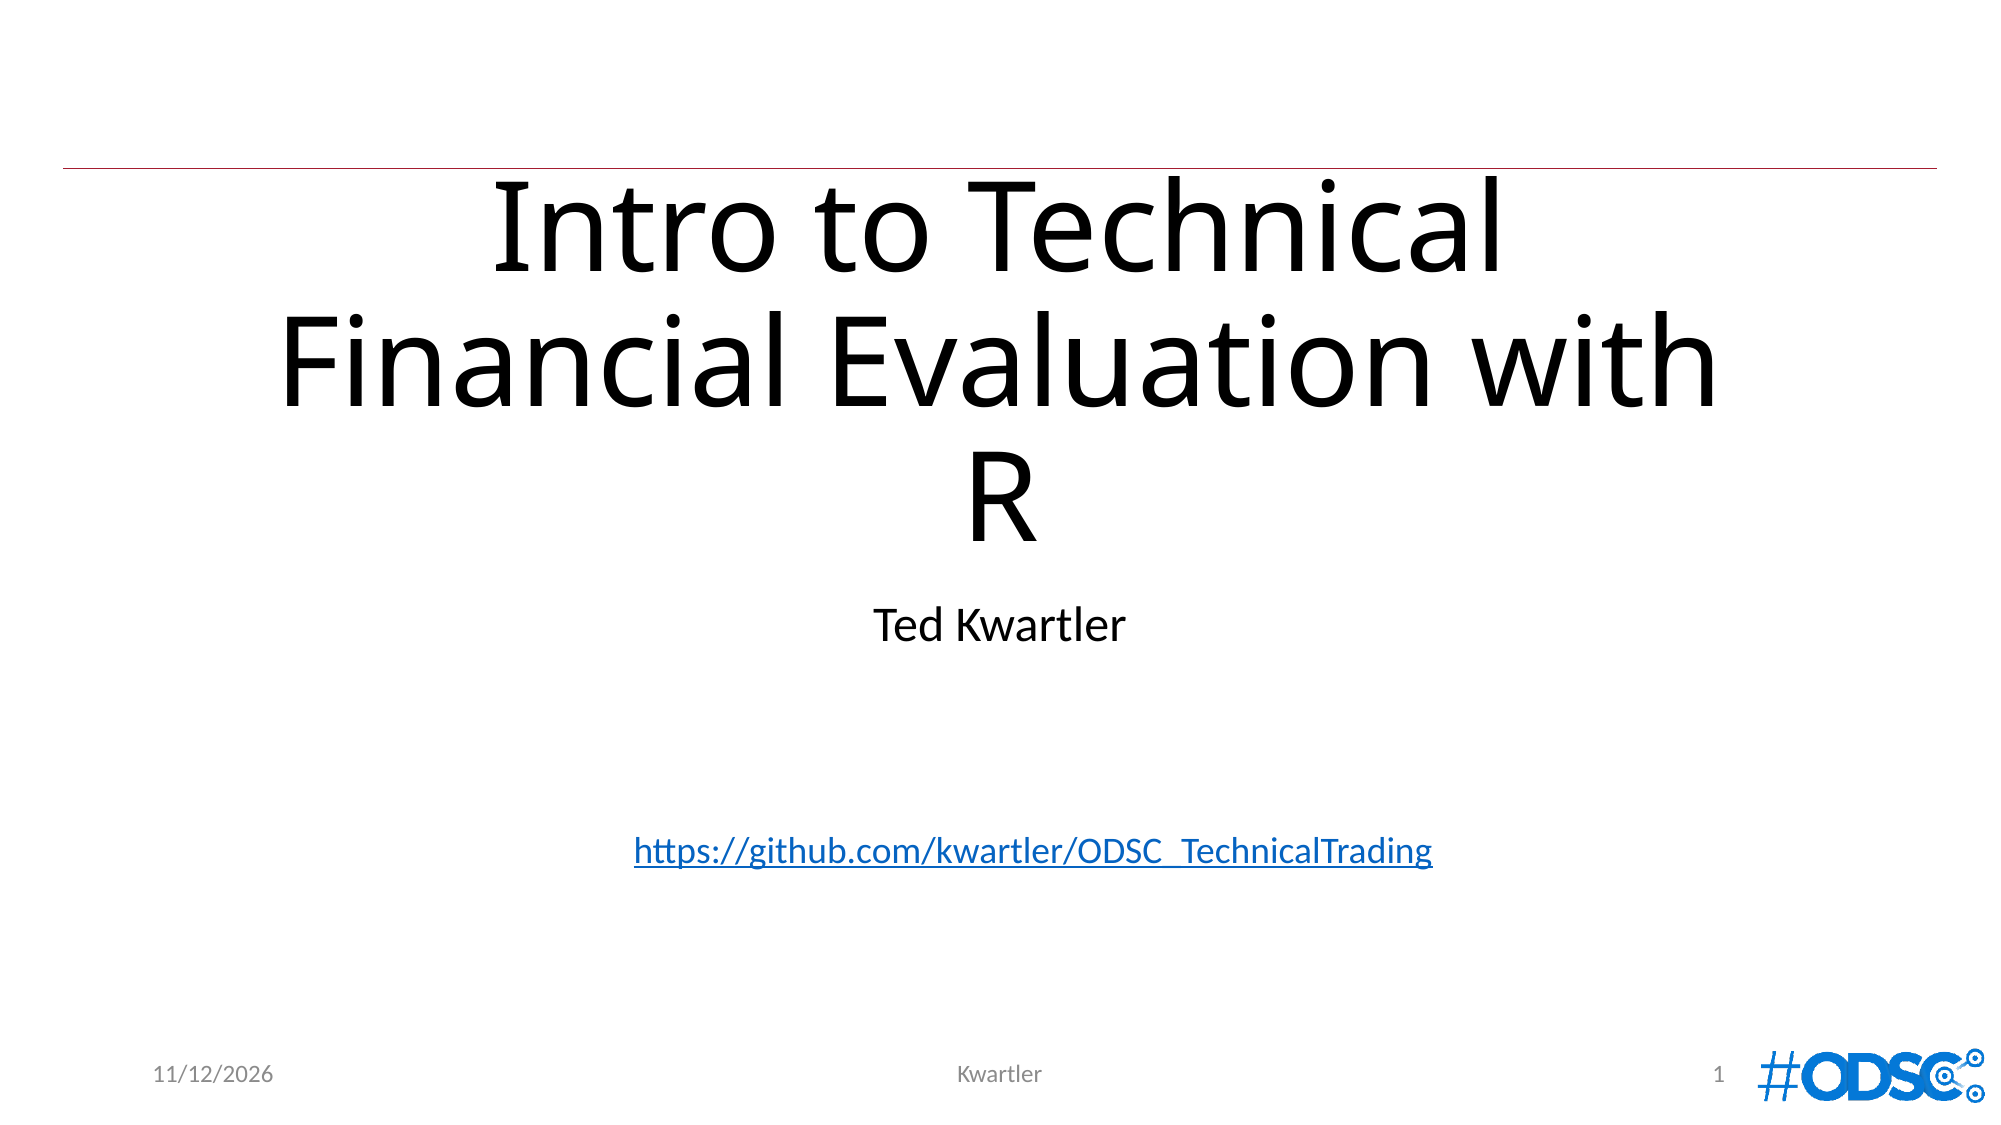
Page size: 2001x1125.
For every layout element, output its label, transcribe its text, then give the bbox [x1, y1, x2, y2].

slide_number 1 [1412, 1042, 1741, 1103]
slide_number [137, 1042, 588, 1103]
picture [1740, 1038, 1994, 1116]
subtitle Ted Kwartler [249, 590, 1750, 863]
text_box https://github.com/kwartler/ODSC_TechnicalTrading [618, 818, 1449, 878]
title Intro to Technical Financial Evaluation with R [249, 184, 1750, 576]
footer Kwartler [662, 1042, 1338, 1103]
